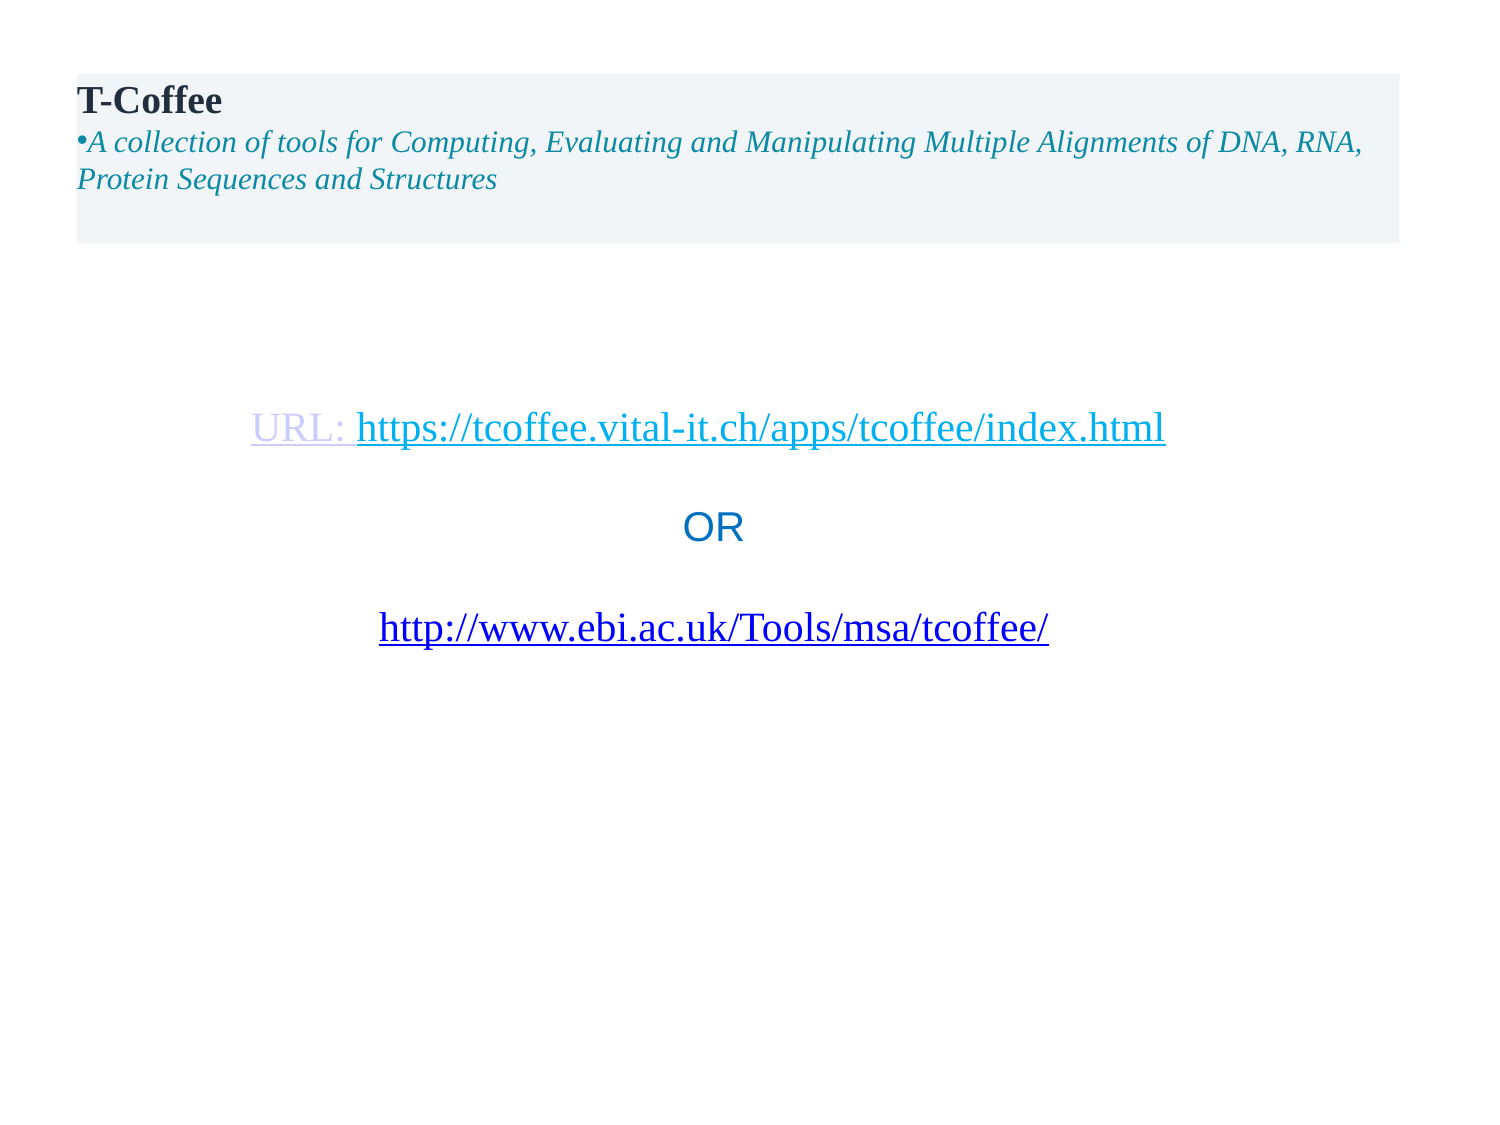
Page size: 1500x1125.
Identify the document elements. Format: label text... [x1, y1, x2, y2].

text_box URL: https://tcoffee.vital-it.ch/apps/tcoffee/index.html OR http://www.ebi.ac.uk/Tools/msa/tcoffee/ [102, 392, 1326, 658]
text_box T-Coffee A collection of tools for Computing, Evaluating and Manipulating Multiple Alignments of DNA, RNA, Protein Sequences and Structures [76, 73, 1400, 244]
